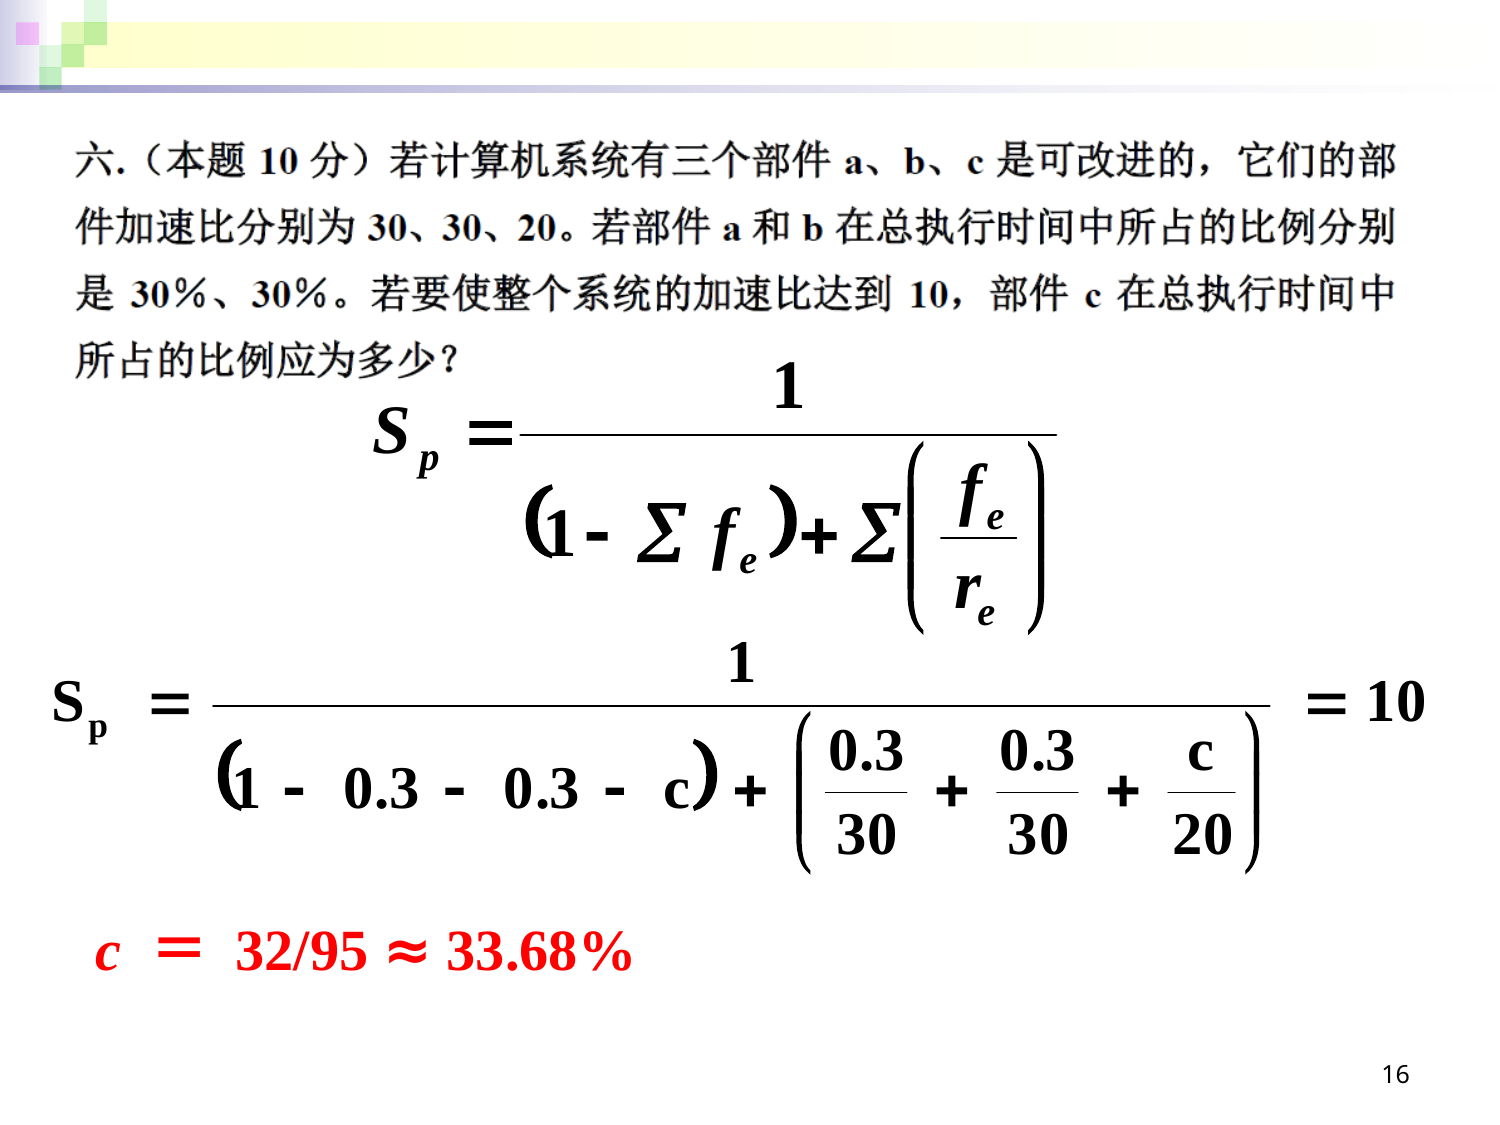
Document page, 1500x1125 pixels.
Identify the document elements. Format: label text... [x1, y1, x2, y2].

picture [52, 125, 1412, 397]
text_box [358, 337, 1070, 613]
slide_number 16 [1074, 1024, 1426, 1101]
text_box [44, 615, 1436, 884]
text_box c ＝ 32/95 ≈ 33.68% [81, 905, 652, 990]
